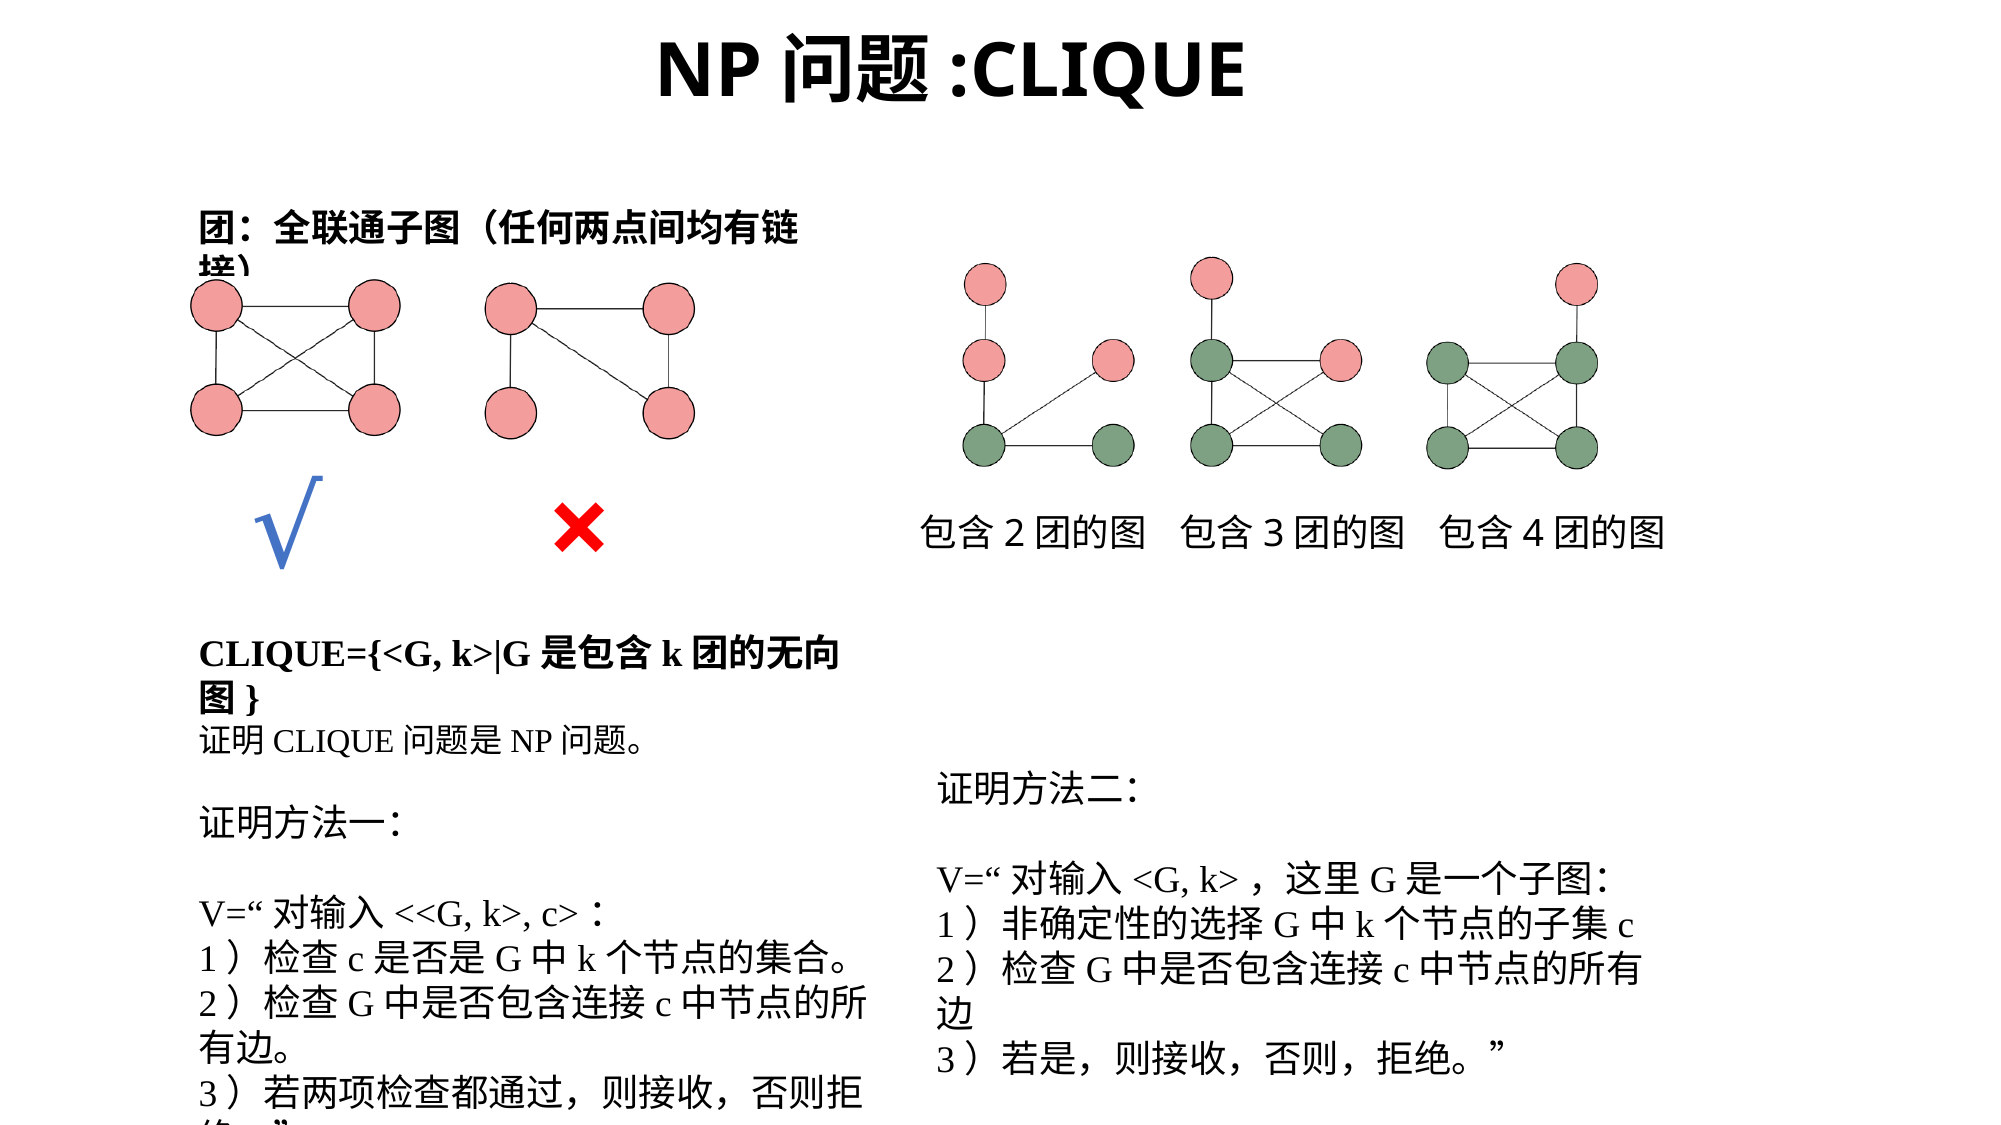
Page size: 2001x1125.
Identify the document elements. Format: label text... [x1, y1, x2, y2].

text_box CLIQUE={<G, k>|G是包含k团的无向图} 证明CLIQUE问题是NP问题。 证明方法一： V=“对输入<<G, k>, c>： 1）检查c是否是G中k个节点的集合。 2）检查G中是否包含连接c中节点的所有边。 3）若两项检查都通过，则接收，否则拒绝。” [183, 621, 887, 1125]
picture [951, 236, 1632, 484]
text_box 包含4团的图 [1423, 501, 1714, 562]
text_box 包含2团的图 [904, 501, 1164, 562]
text_box 包含3团的图 [1164, 501, 1423, 562]
text_box NP问题:CLIQUE [639, 14, 1263, 120]
text_box × [532, 447, 627, 598]
text_box 团：全联通子图（任何两点间均有链接） [183, 196, 867, 302]
picture [184, 276, 699, 443]
text_box √ [235, 447, 338, 598]
text_box 证明方法二： V=“对输入<G, k>，这里G是一个子图： 1）非确定性的选择G中k个节点的子集c 2）检查G中是否包含连接c中节点的所有边 3）若是，则接收，否则，拒绝。” [921, 757, 1672, 1125]
